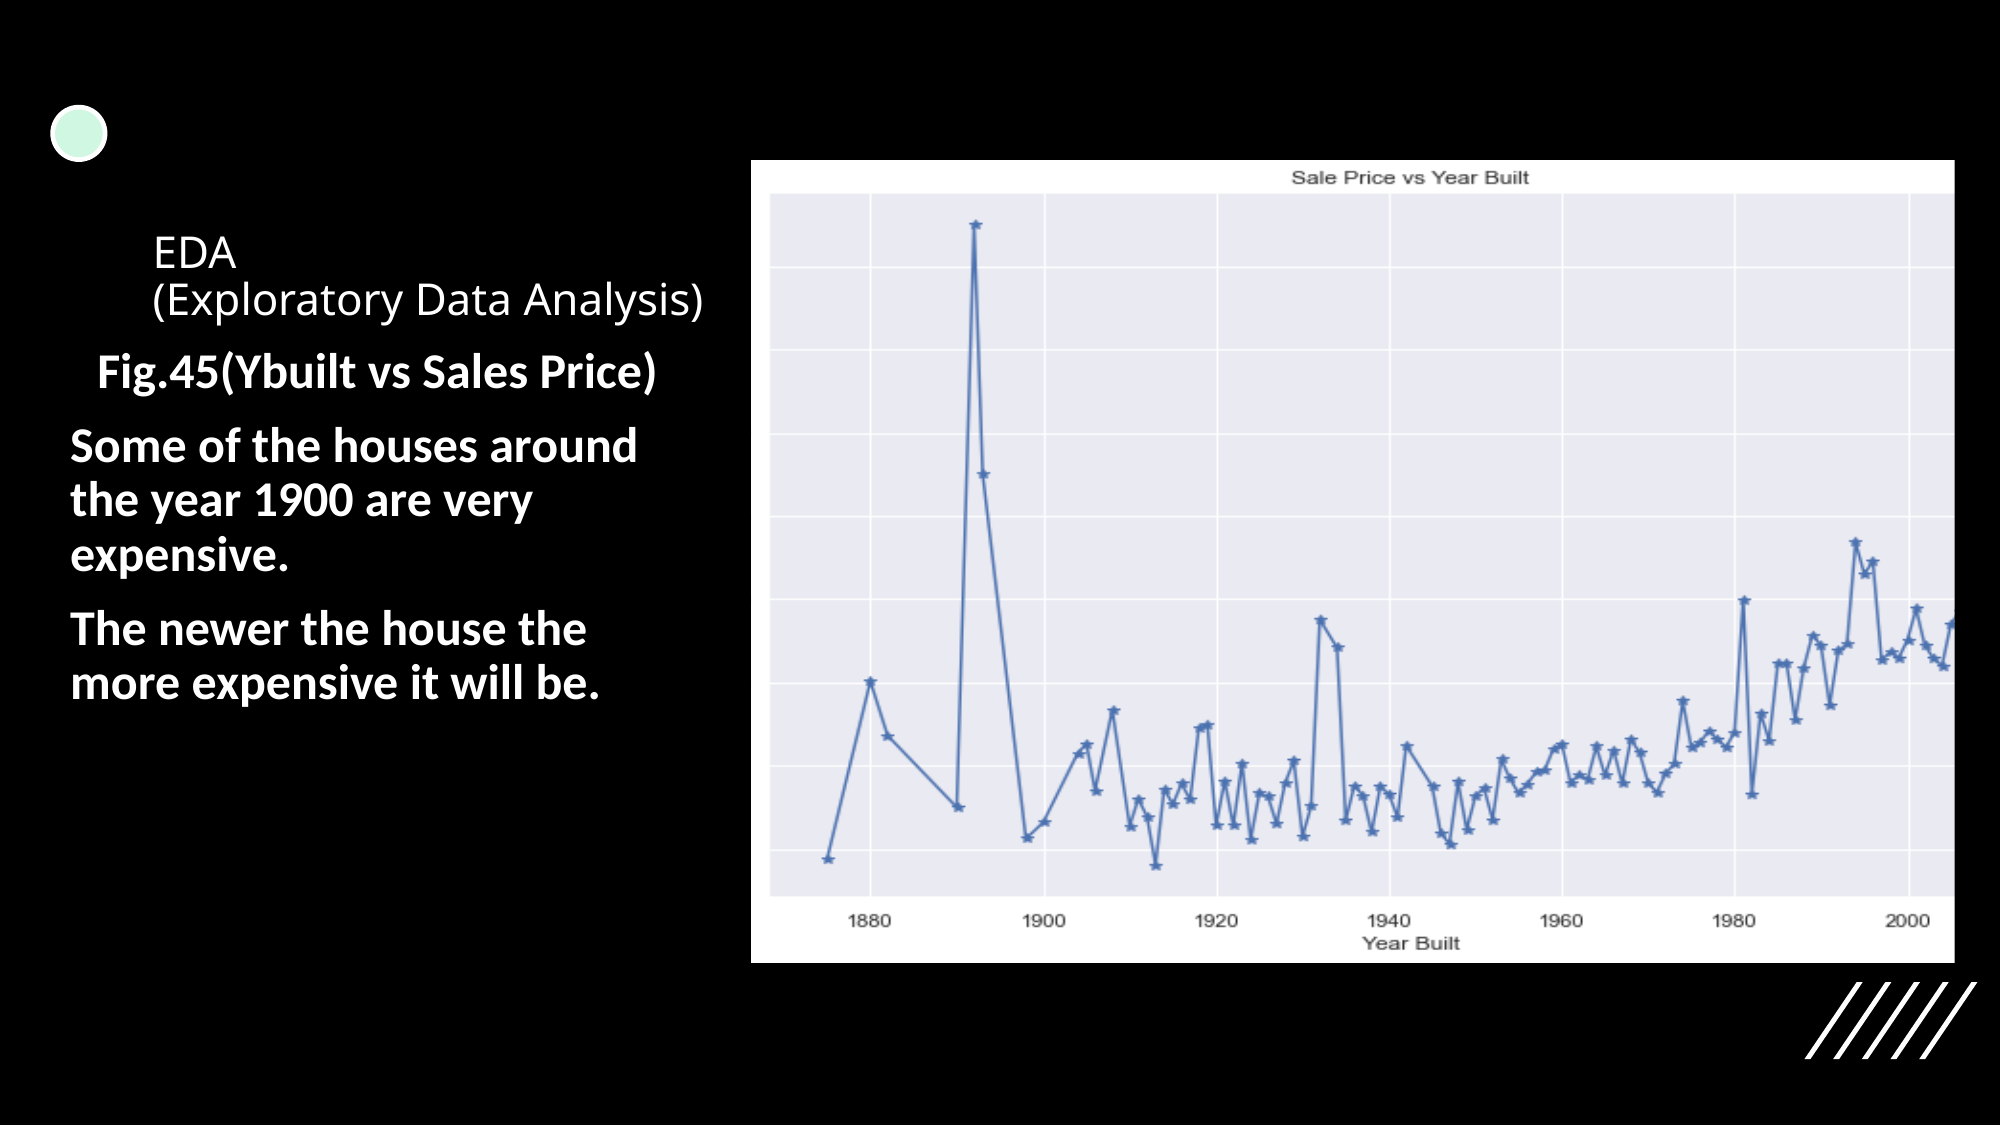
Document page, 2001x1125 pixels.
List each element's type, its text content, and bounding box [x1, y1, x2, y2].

list Fig.45(Ybuilt vs Sales Price) Some of the houses around the year 1900 are very expensive. The newer the house the more expensive it will be. [55, 337, 701, 963]
picture [751, 160, 1955, 963]
title EDA (Exploratory Data Analysis) [137, 75, 783, 338]
